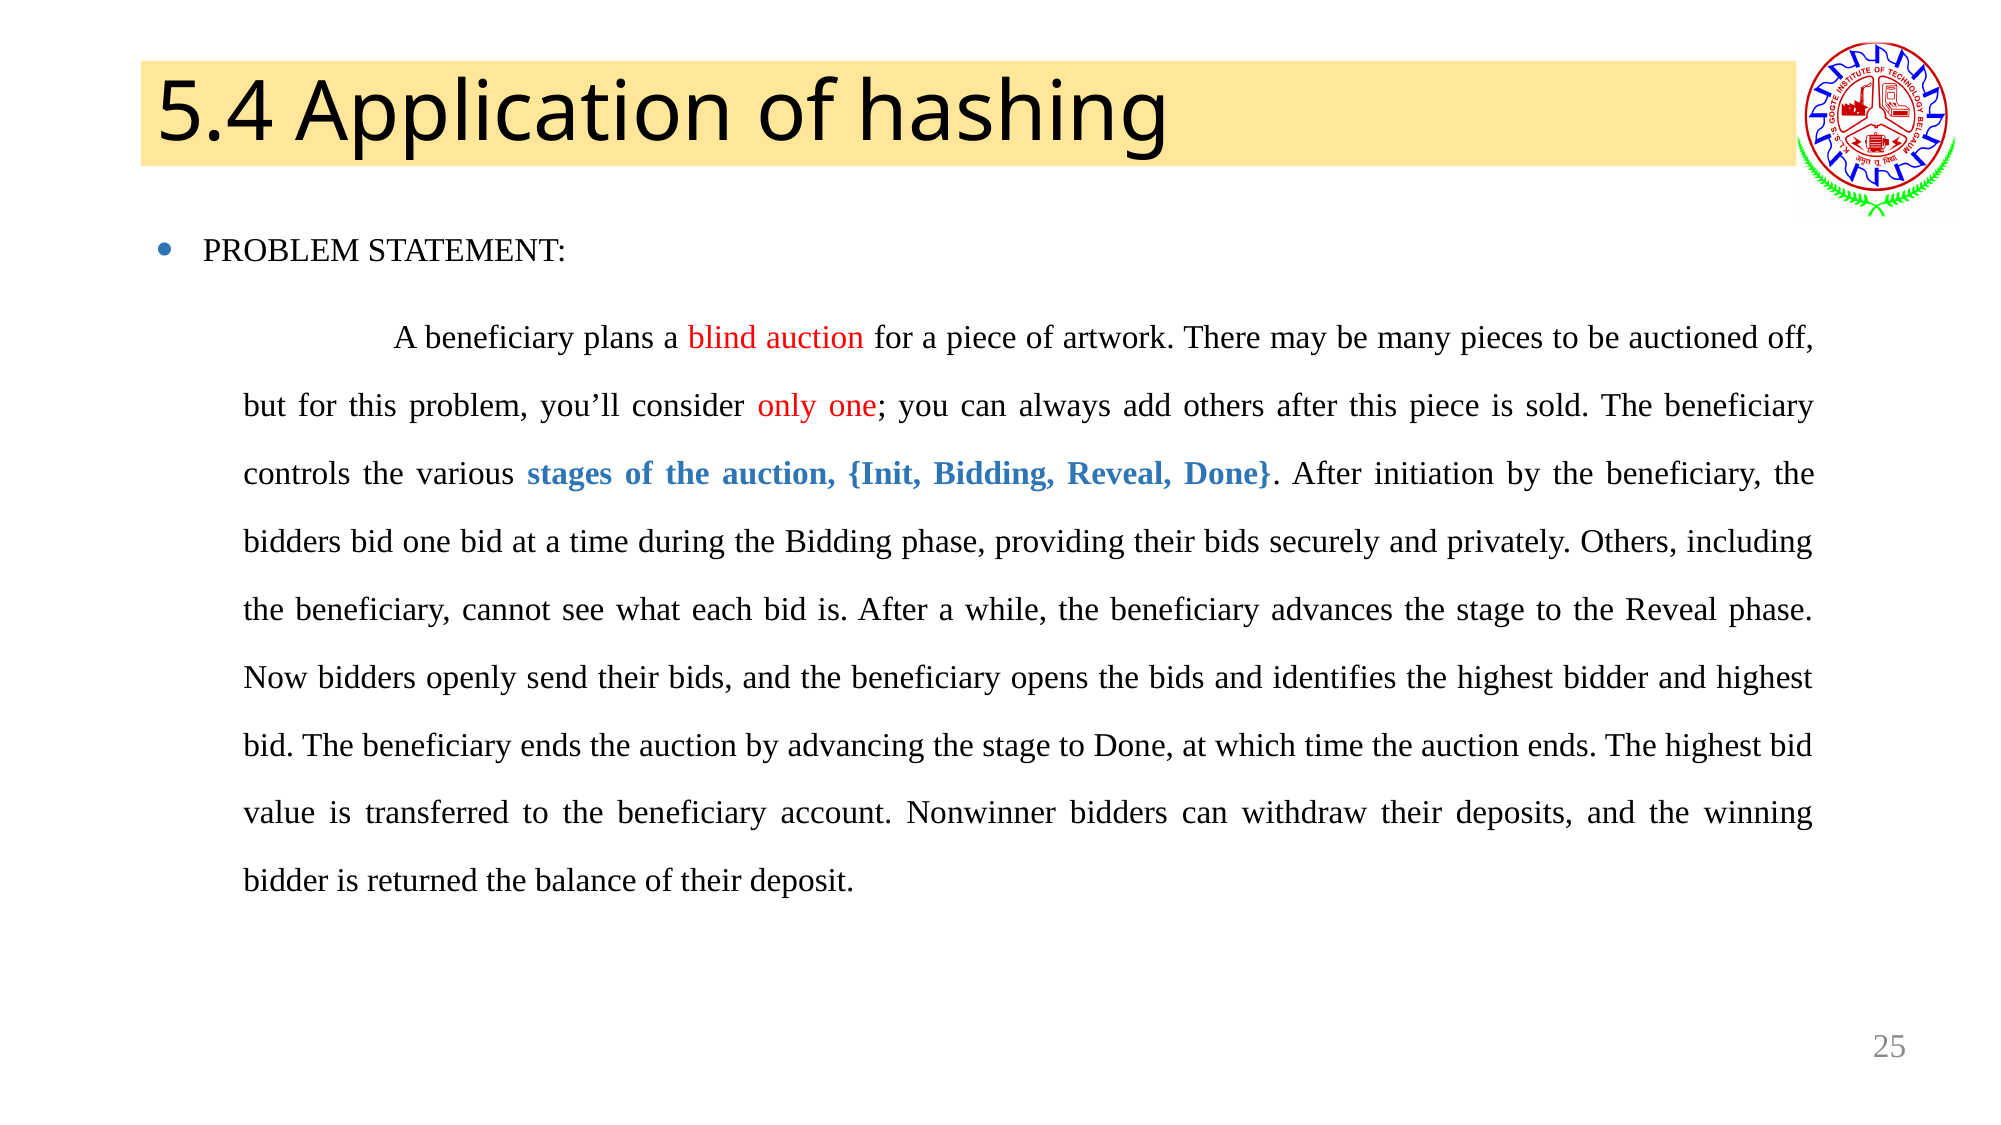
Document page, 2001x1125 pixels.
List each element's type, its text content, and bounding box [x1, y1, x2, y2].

slide_number 25 [1831, 1013, 1922, 1074]
picture [1796, 41, 1957, 218]
text_box PROBLEM STATEMENT: A beneficiary plans a blind auction for a piece of artwork. There may be many pieces to be auctioned off, but for this problem, you’ll consider only one; you can always add others after this piece is sold. The beneficiary controls the various stages of the auction, {Init, Bidding, Reveal, Done}. After initiation by the beneficiary, the bidders bid one bid at a time during the Bidding phase, providing their bids securely and privately. Others, including the beneficiary, cannot see what each bid is. After a while, the beneficiary advances the stage to the Reveal phase. Now bidders openly send their bids, and the beneficiary opens the bids and identifies the highest bidder and highest bid. The beneficiary ends the auction by advancing the stage to Done, at which time the auction ends. The highest bid value is transferred to the beneficiary account. Nonwinner bidders can withdraw their deposits, and the winning bidder is returned the balance of their deposit. [141, 193, 1831, 1039]
title 5.4 Application of hashing [141, 60, 1796, 167]
